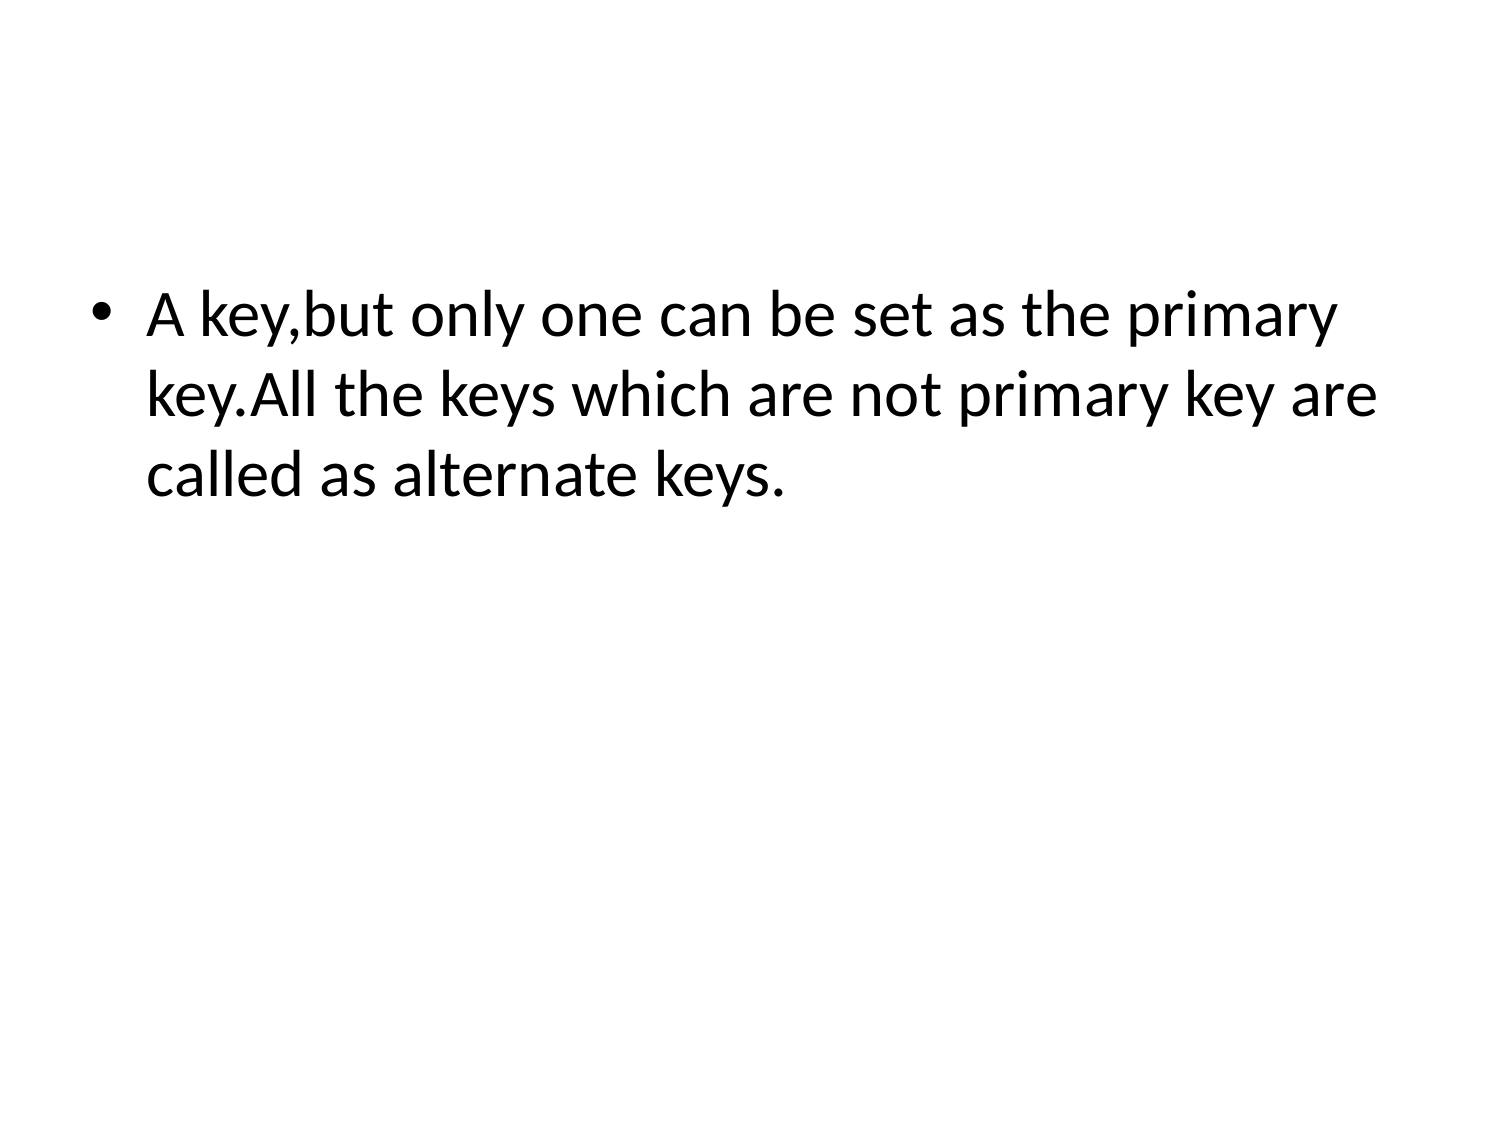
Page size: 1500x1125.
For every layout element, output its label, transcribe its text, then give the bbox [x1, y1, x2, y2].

list A key,but only one can be set as the primary key.All the keys which are not primary key are called as alternate keys. [75, 262, 1425, 1005]
